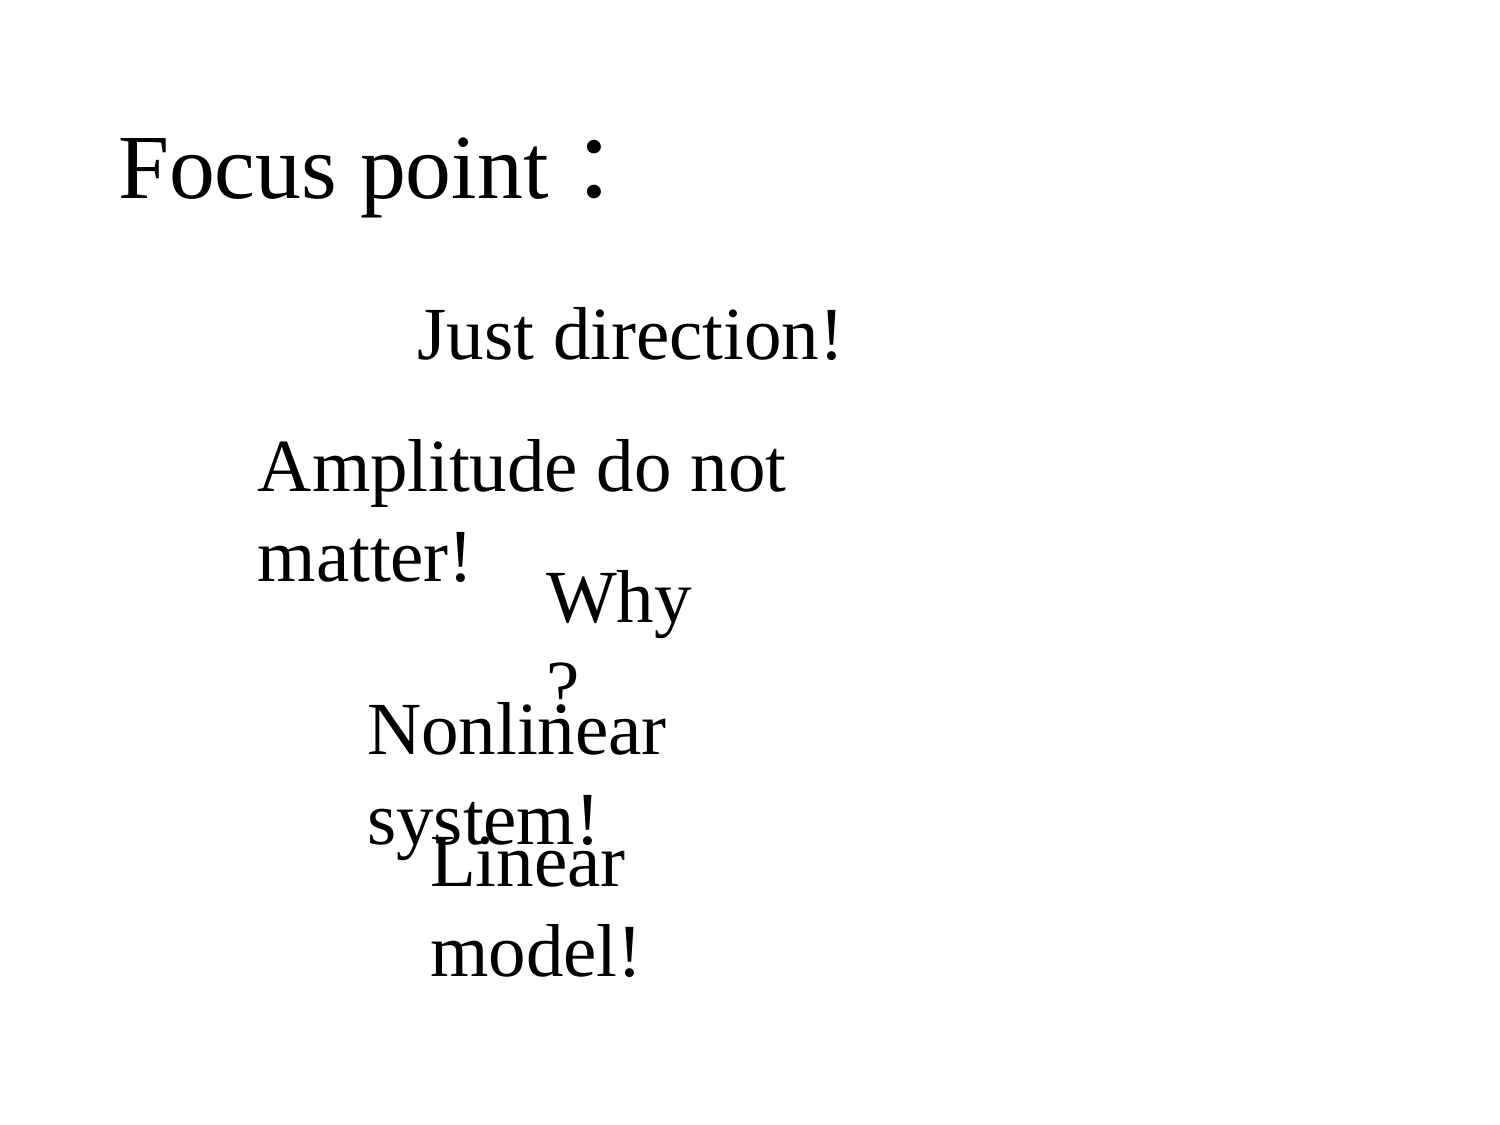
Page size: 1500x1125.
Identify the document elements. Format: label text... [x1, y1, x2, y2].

text_box Linear model! [415, 803, 853, 999]
text_box Why? [531, 540, 738, 671]
text_box Just direction! [402, 277, 866, 382]
text_box Nonlinear system! [352, 671, 917, 867]
text_box Amplitude do not matter! [243, 408, 1026, 604]
title Focus point： [103, 59, 1397, 278]
